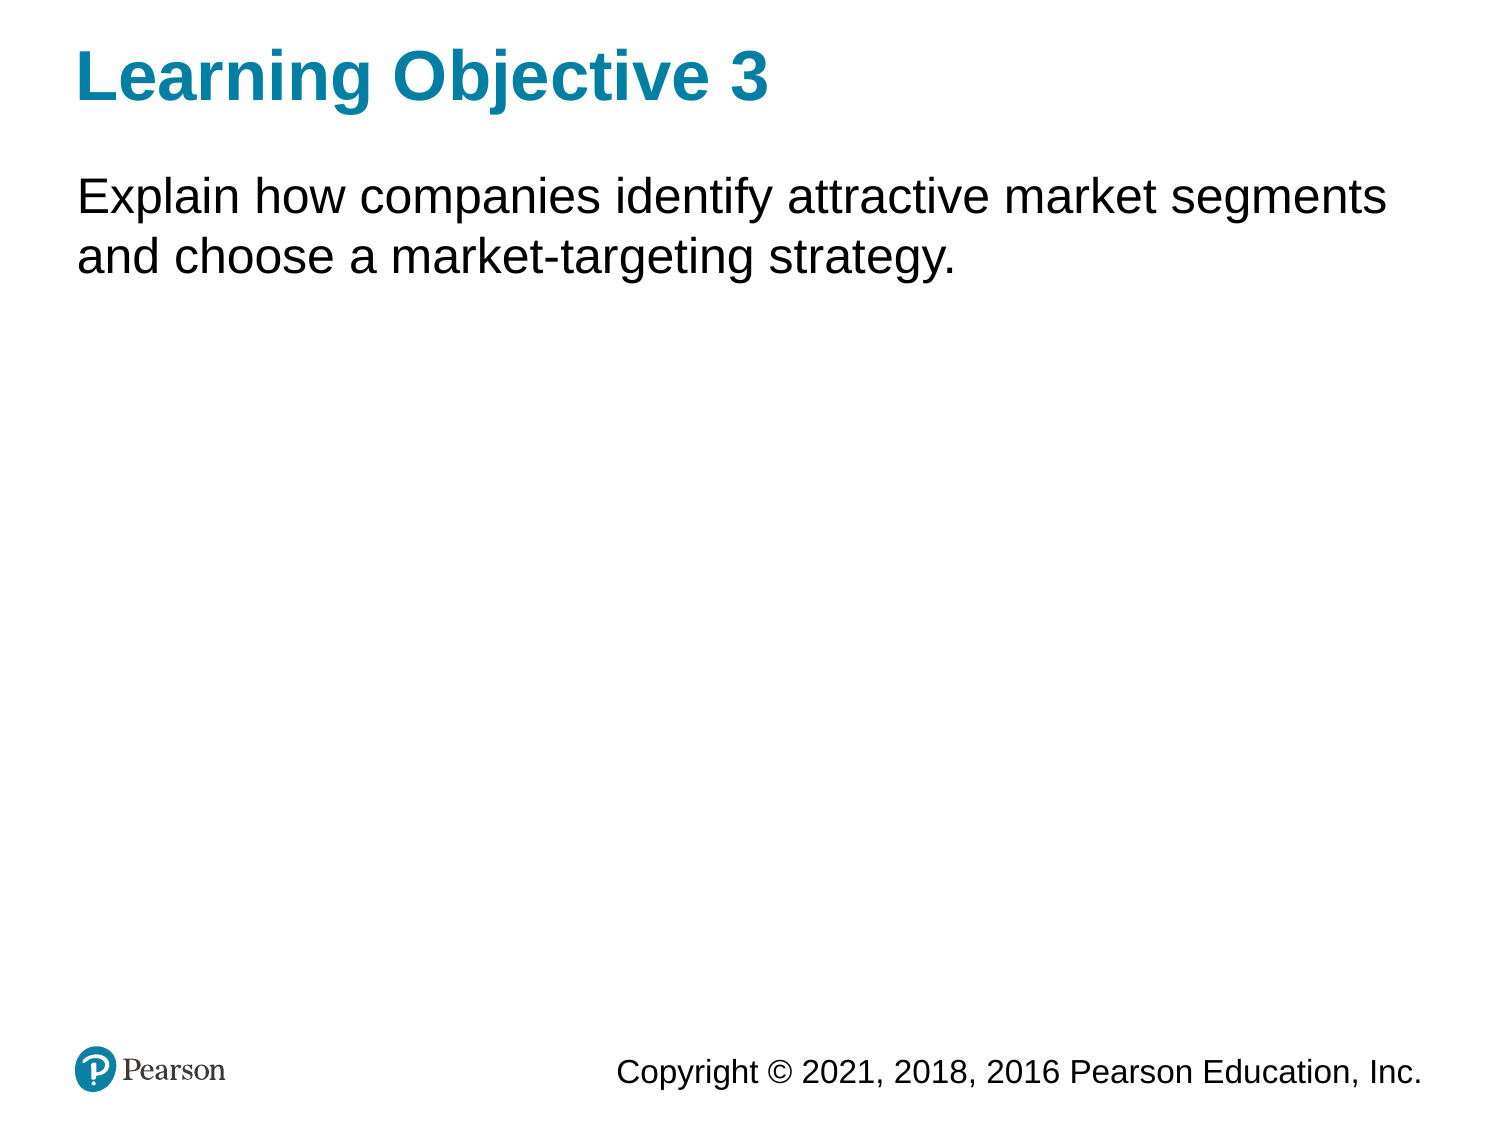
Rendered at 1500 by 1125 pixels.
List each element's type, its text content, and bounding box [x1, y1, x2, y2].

title Learning Objective 3 [75, 33, 1418, 115]
list Explain how companies identify attractive market segments and choose a market-targeting strategy. [76, 163, 1427, 300]
